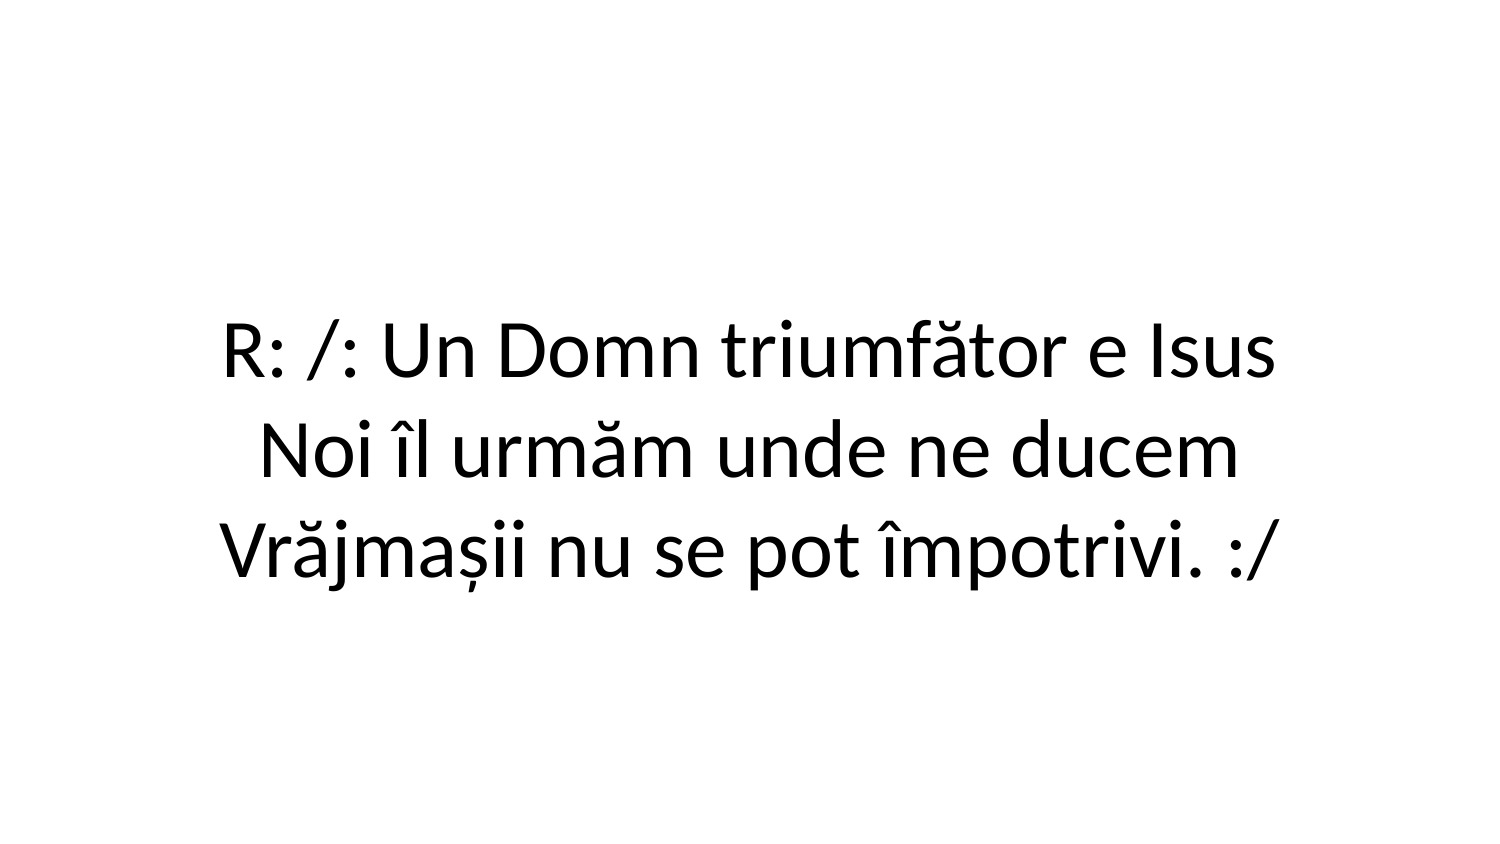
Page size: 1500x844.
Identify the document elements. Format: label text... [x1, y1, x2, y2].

text_box R: /: Un Domn triumfător e Isus Noi îl urmăm unde ne ducem Vrăjmașii nu se pot împotrivi. :/ [204, 242, 1296, 602]
